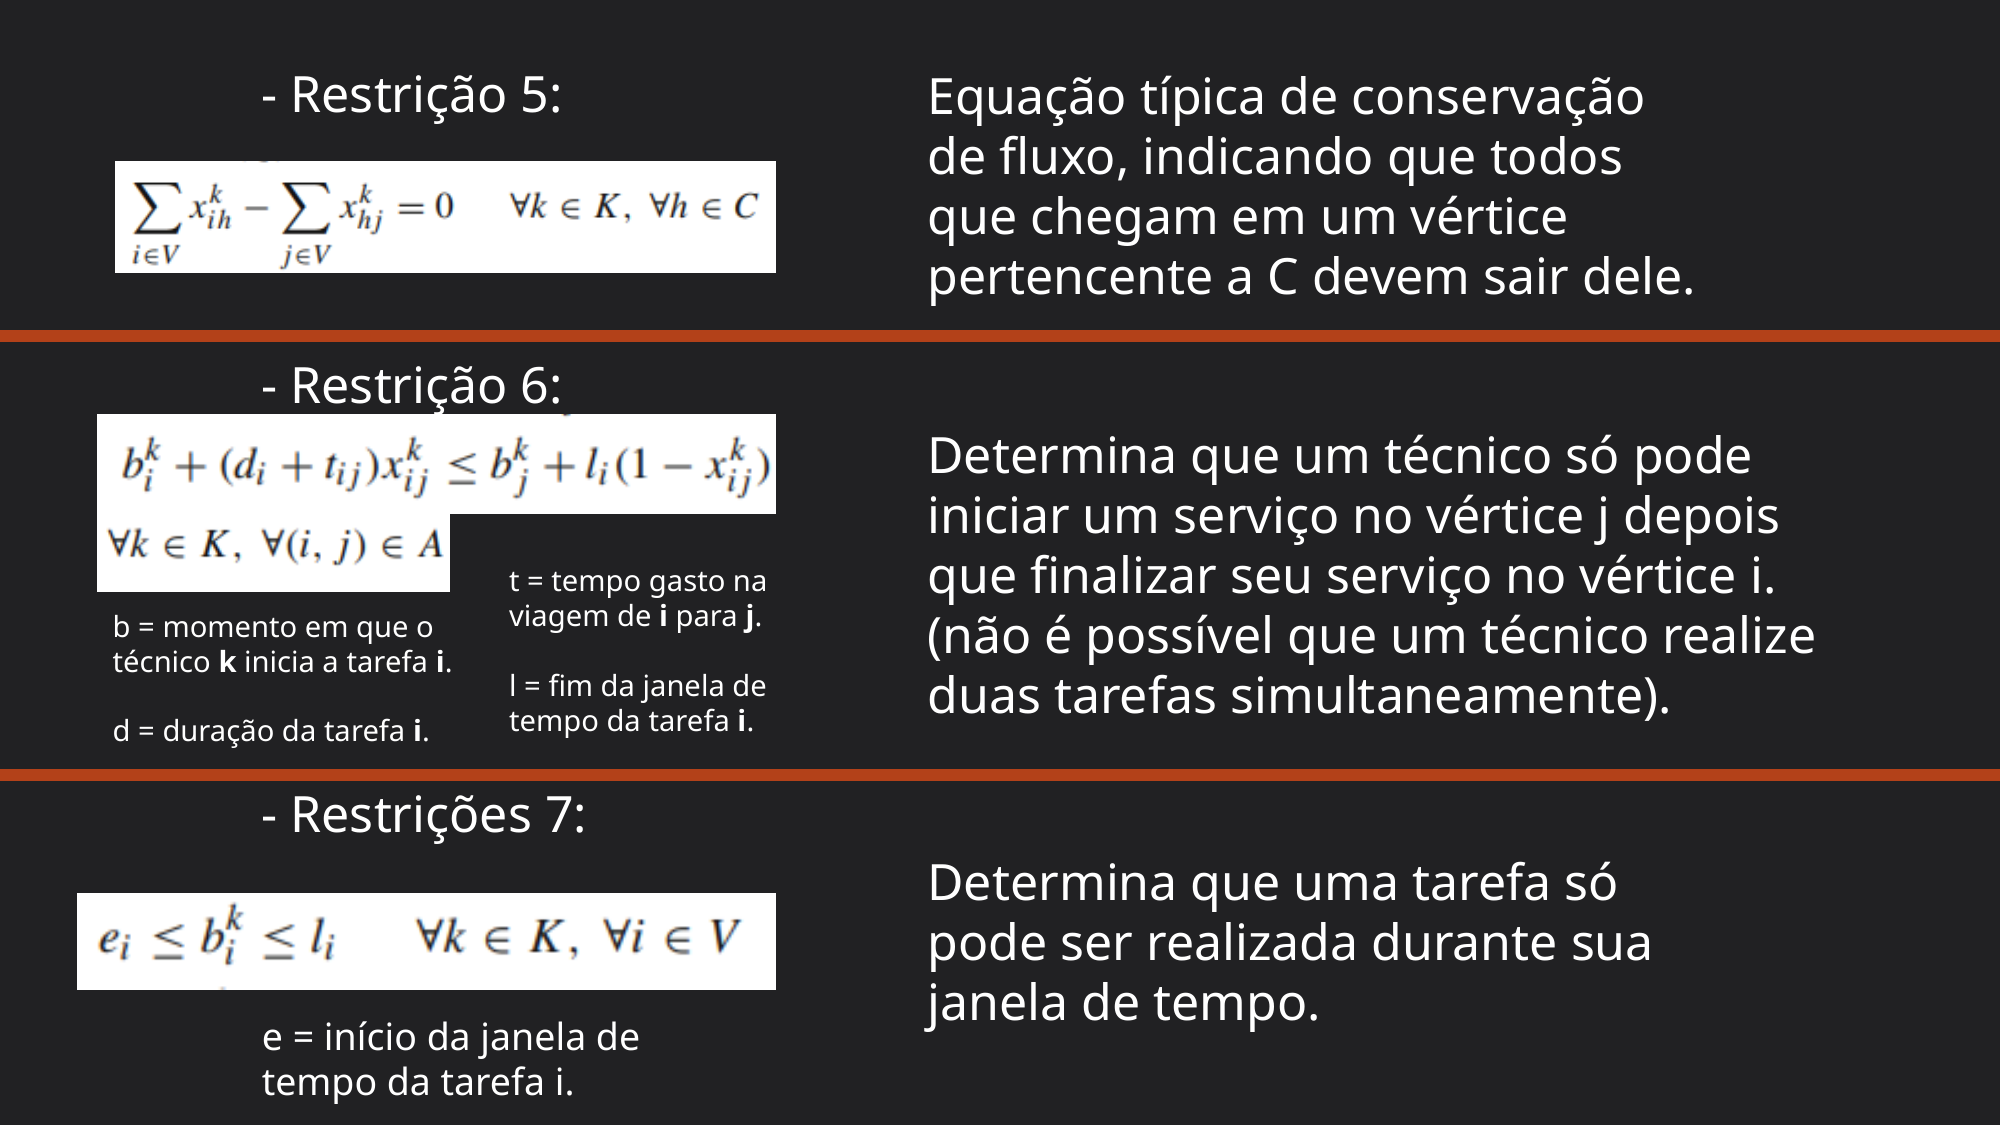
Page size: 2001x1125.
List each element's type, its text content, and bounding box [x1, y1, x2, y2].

text_box b = momento em que o técnico k inicia a tarefa i. d = duração da tarefa i. [97, 600, 505, 756]
text_box Determina que uma tarefa só pode ser realizada durante sua janela de tempo. [912, 843, 1739, 1038]
picture [115, 161, 776, 273]
text_box Equação típica de conservação de fluxo, indicando que todos que chegam em um vértice pertencente a C devem sair dele. [912, 56, 1724, 312]
picture [97, 414, 776, 592]
text_box - Restrições 7: [247, 783, 742, 850]
text_box - Restrição 5: [247, 54, 742, 130]
text_box Determina que um técnico só pode iniciar um serviço no vértice j depois que finalizar seu serviço no vértice i. (não é possível que um técnico realize duas tarefas simultaneamente). [912, 416, 1868, 732]
text_box e = início da janela de tempo da tarefa i. [247, 1005, 689, 1111]
text_box t = tempo gasto na viagem de i para j. l = fim da janela de tempo da tarefa i. [494, 555, 807, 745]
picture [77, 893, 776, 990]
text_box - Restrição 6: [247, 346, 742, 410]
